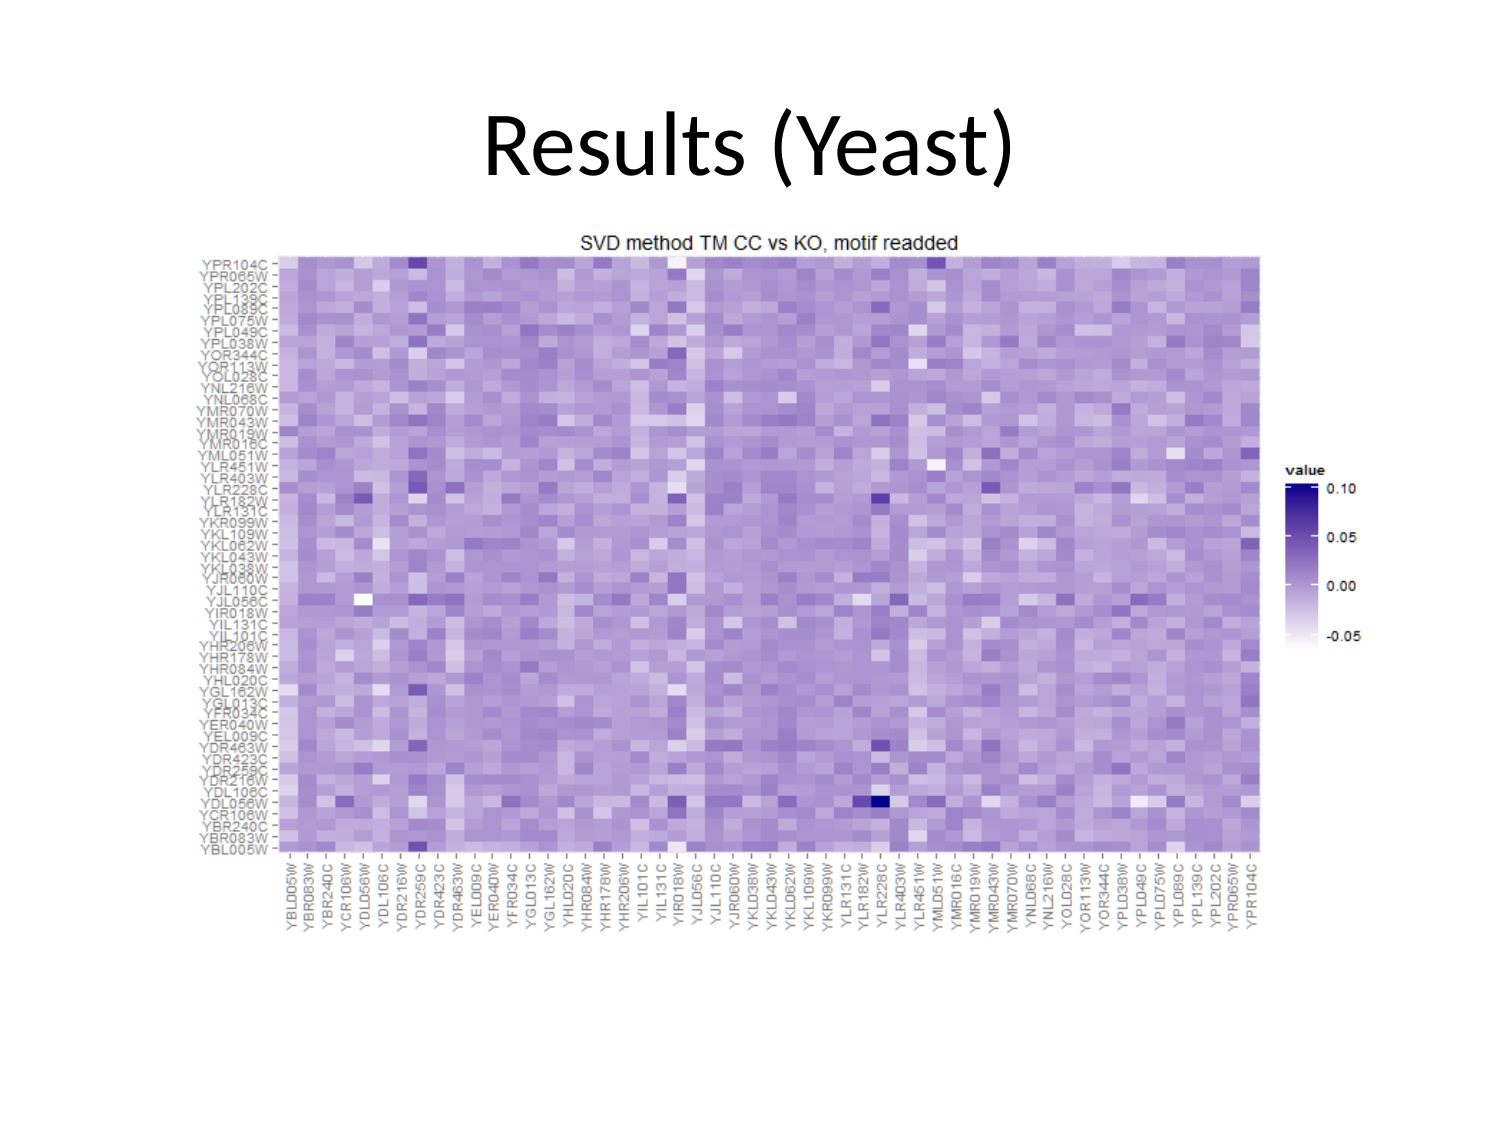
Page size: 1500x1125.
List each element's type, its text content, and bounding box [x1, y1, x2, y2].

title Results (Yeast) [75, 45, 1425, 233]
picture [154, 199, 1413, 979]
